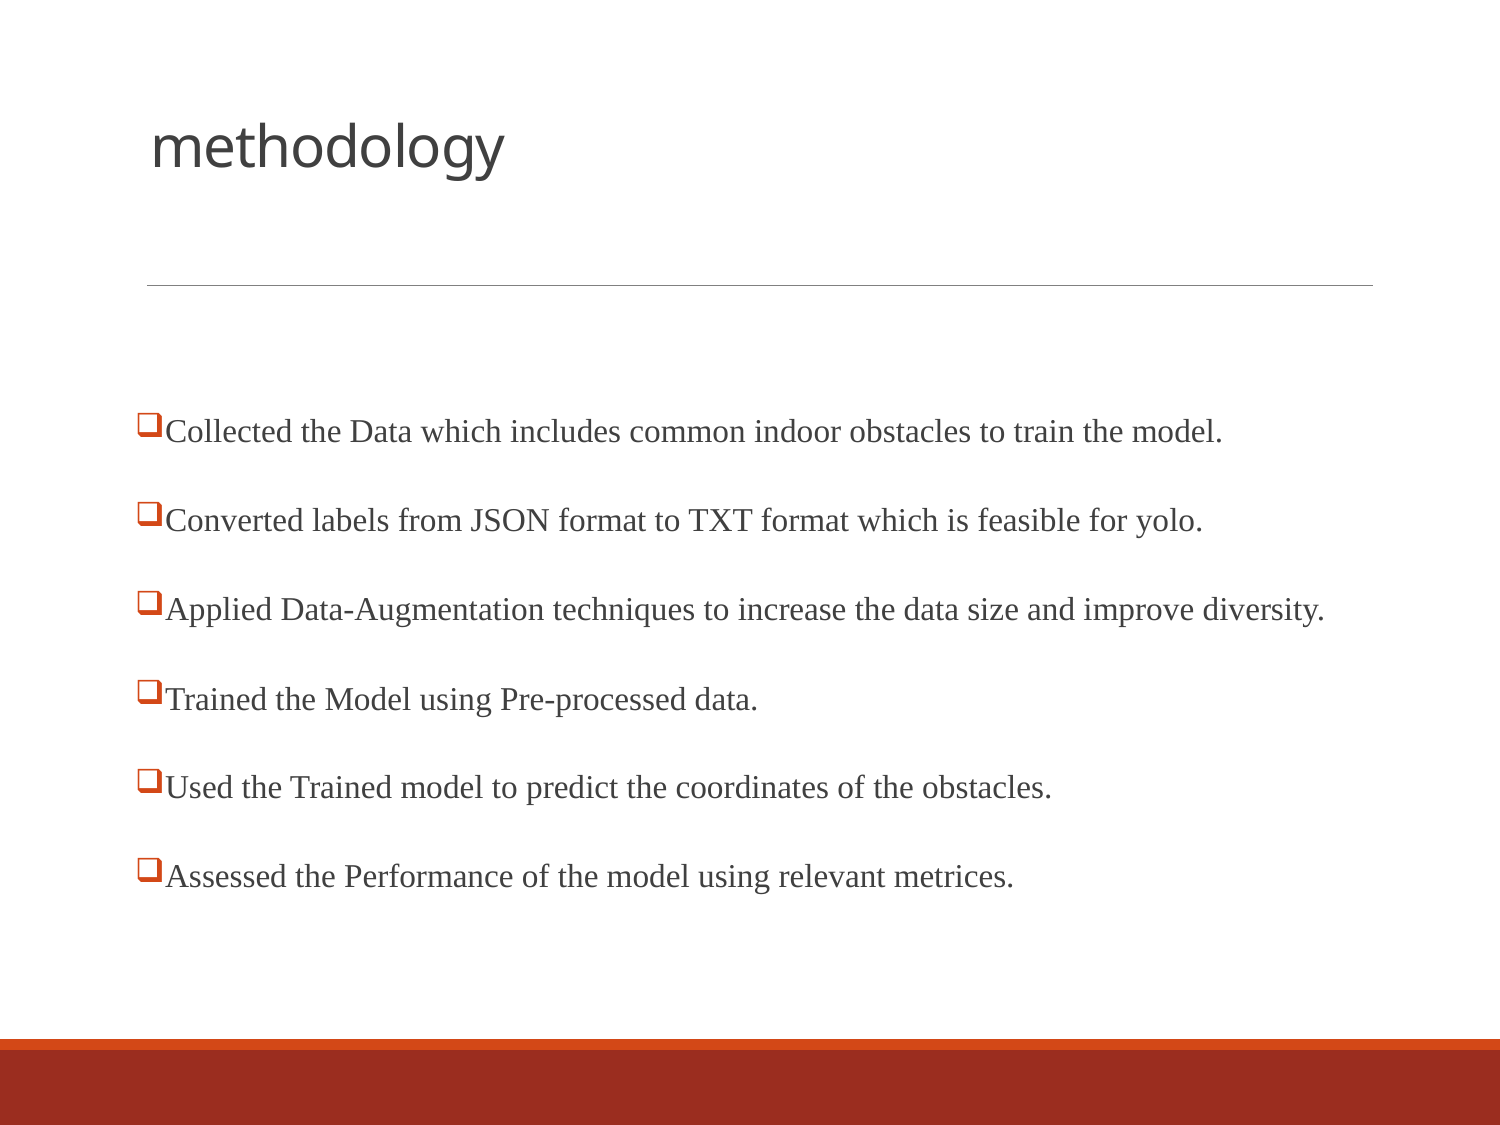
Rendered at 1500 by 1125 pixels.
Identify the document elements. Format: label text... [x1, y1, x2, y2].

title methodology [135, 47, 1373, 188]
list Collected the Data which includes common indoor obstacles to train the model. Converted labels from JSON format to TXT format which is feasible for yolo. Applied Data-Augmentation techniques to increase the data size and improve diversity. Trained the Model using Pre-processed data. Used the Trained model to predict the coordinates of the obstacles. Assessed the Performance of the model using relevant metrices. [135, 302, 1373, 963]
